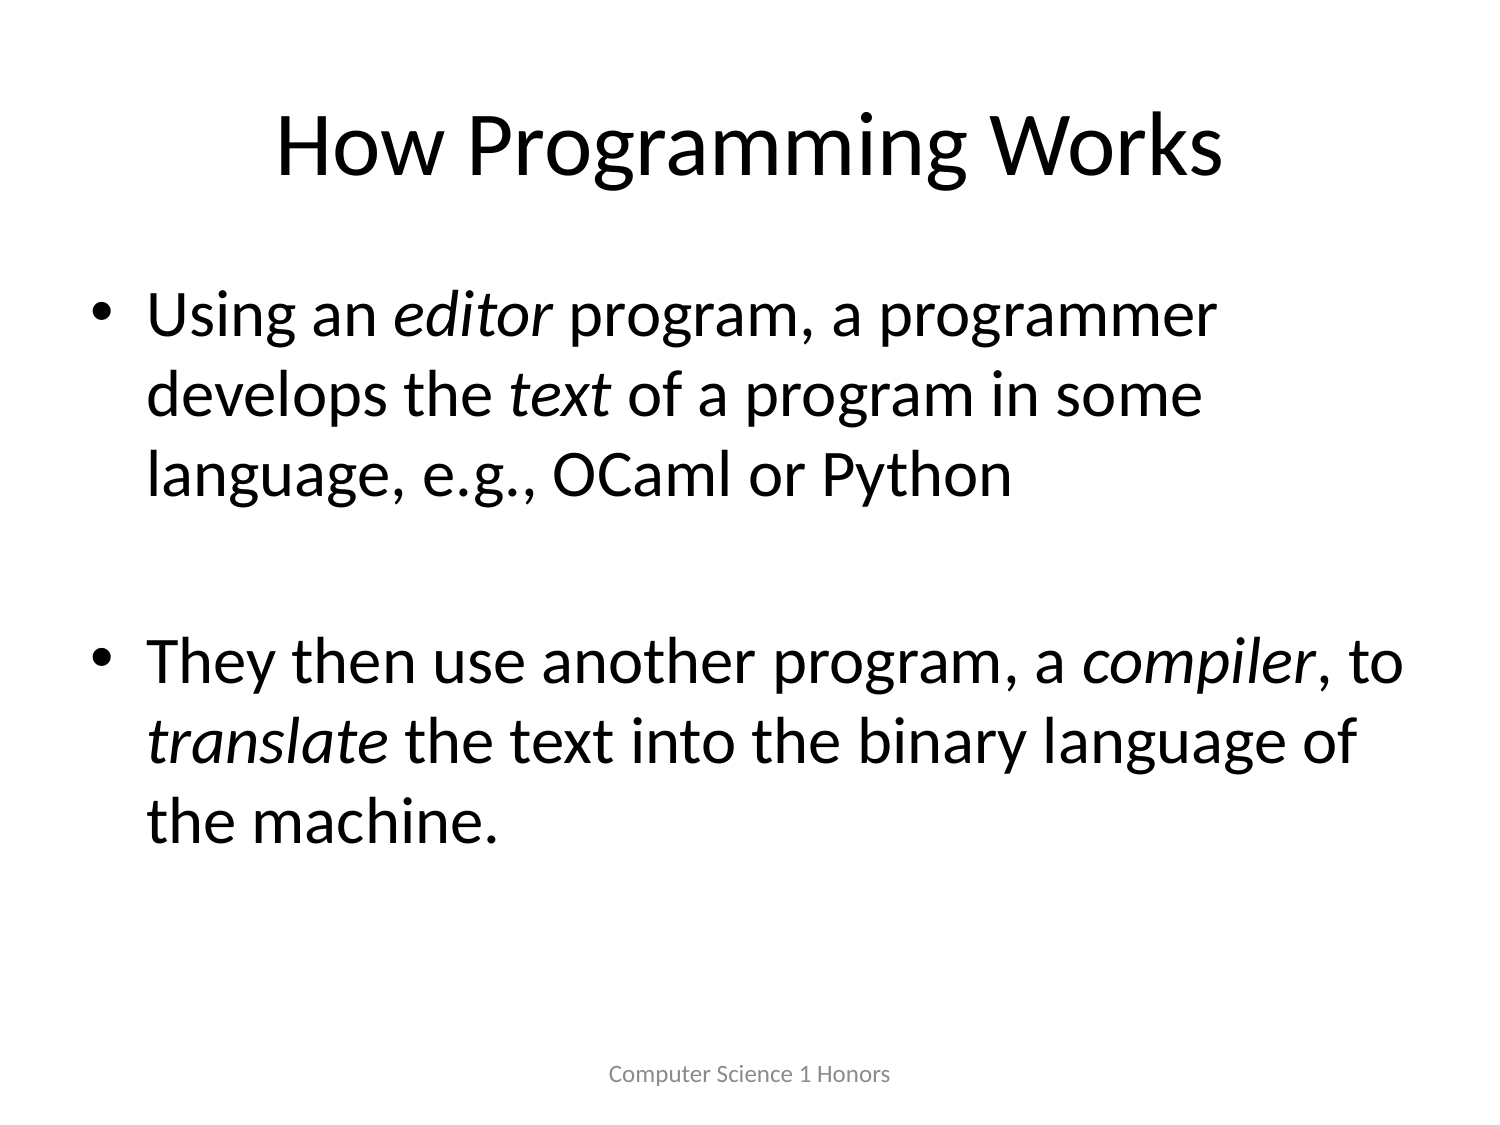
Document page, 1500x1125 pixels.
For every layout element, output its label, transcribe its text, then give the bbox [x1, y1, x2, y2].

list Using an editor program, a programmer develops the text of a program in some language, e.g., OCaml or Python They then use another program, a compiler, to translate the text into the binary language of the machine. [75, 262, 1425, 1005]
title How Programming Works [75, 45, 1425, 233]
footer Computer Science 1 Honors [512, 1042, 988, 1103]
